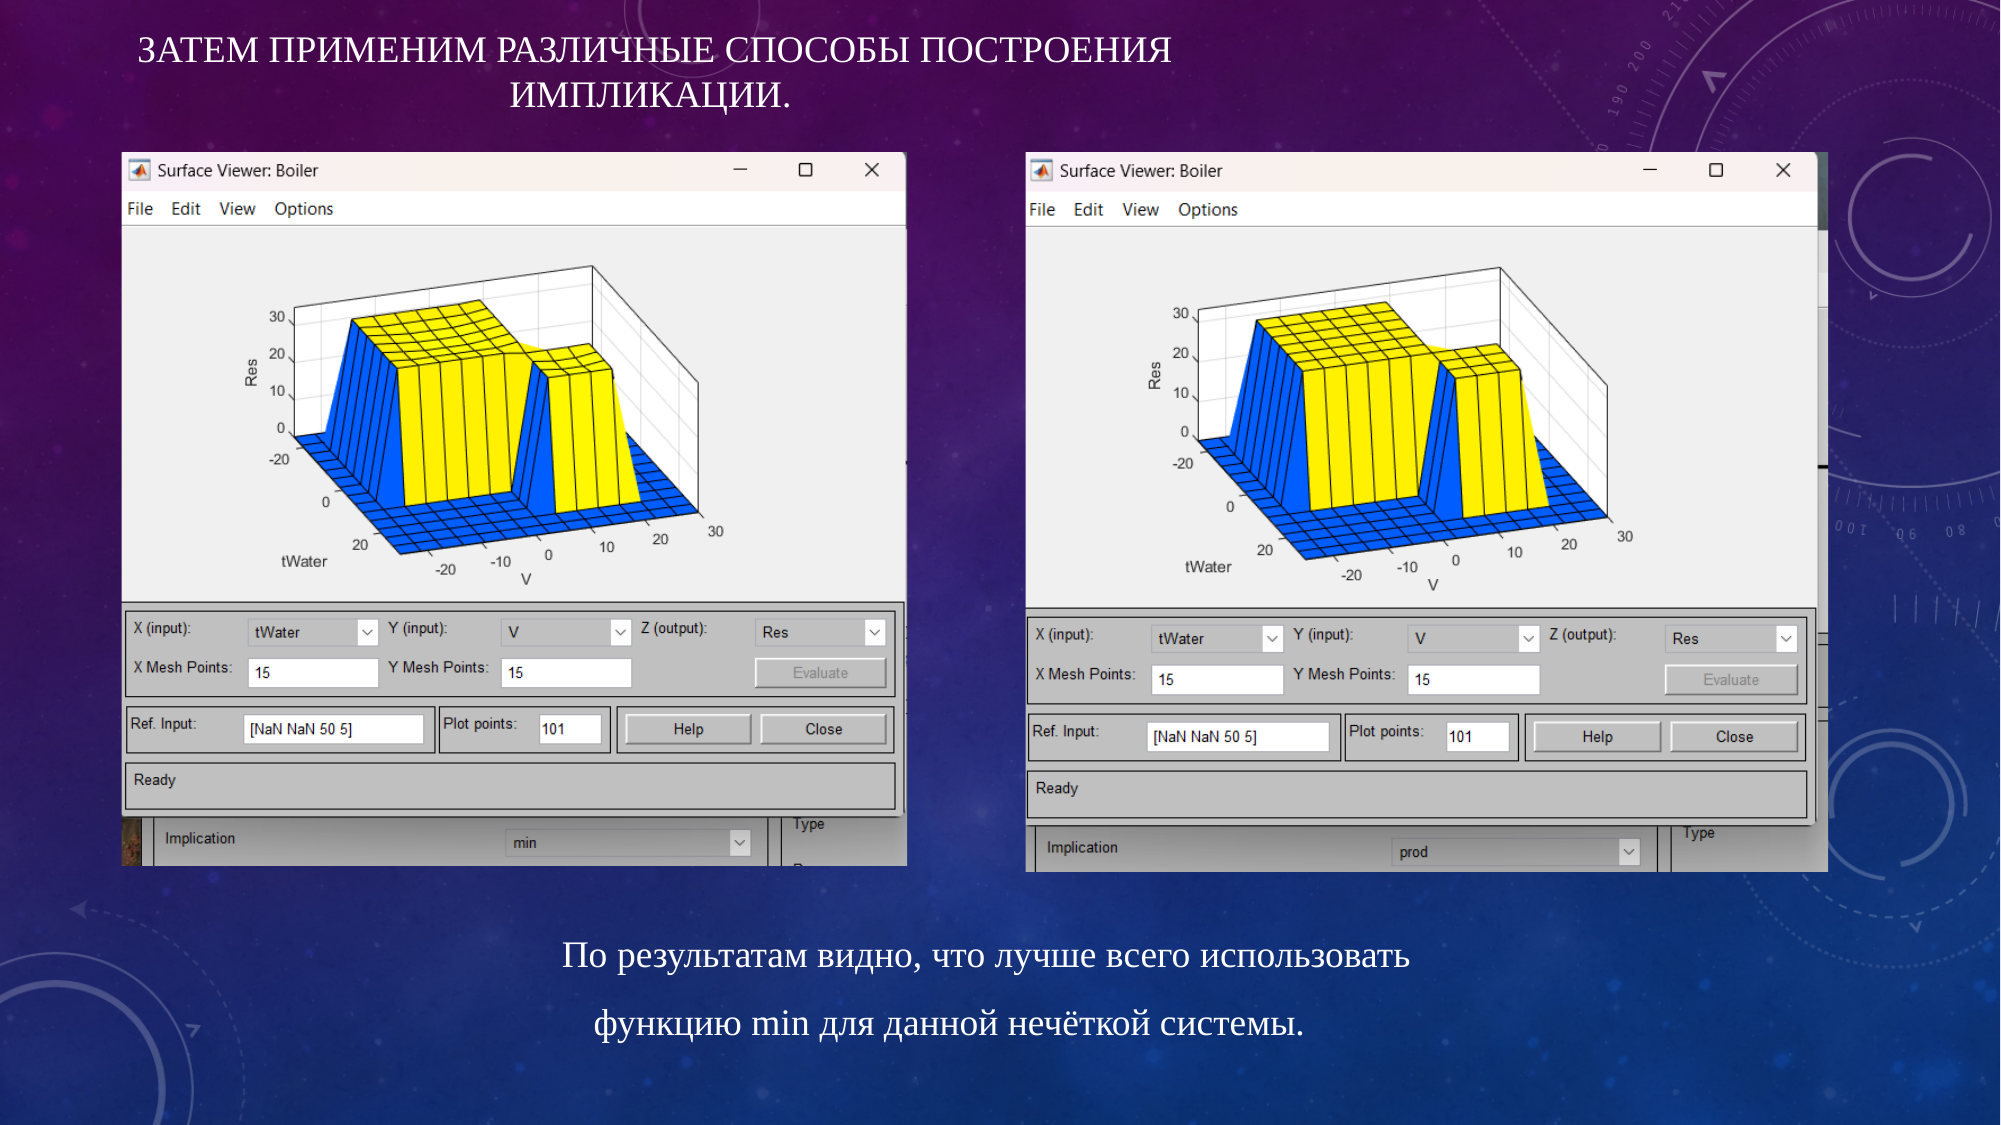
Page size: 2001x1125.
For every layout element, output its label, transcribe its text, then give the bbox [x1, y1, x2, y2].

title Затем применим различные способы построения импликации. [0, 0, 1311, 140]
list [121, 152, 908, 866]
picture [0, 0, 2001, 1125]
text_box По результатам видно, что лучше всего использовать функцию min для данной нечёткой системы. [449, 900, 1450, 1051]
